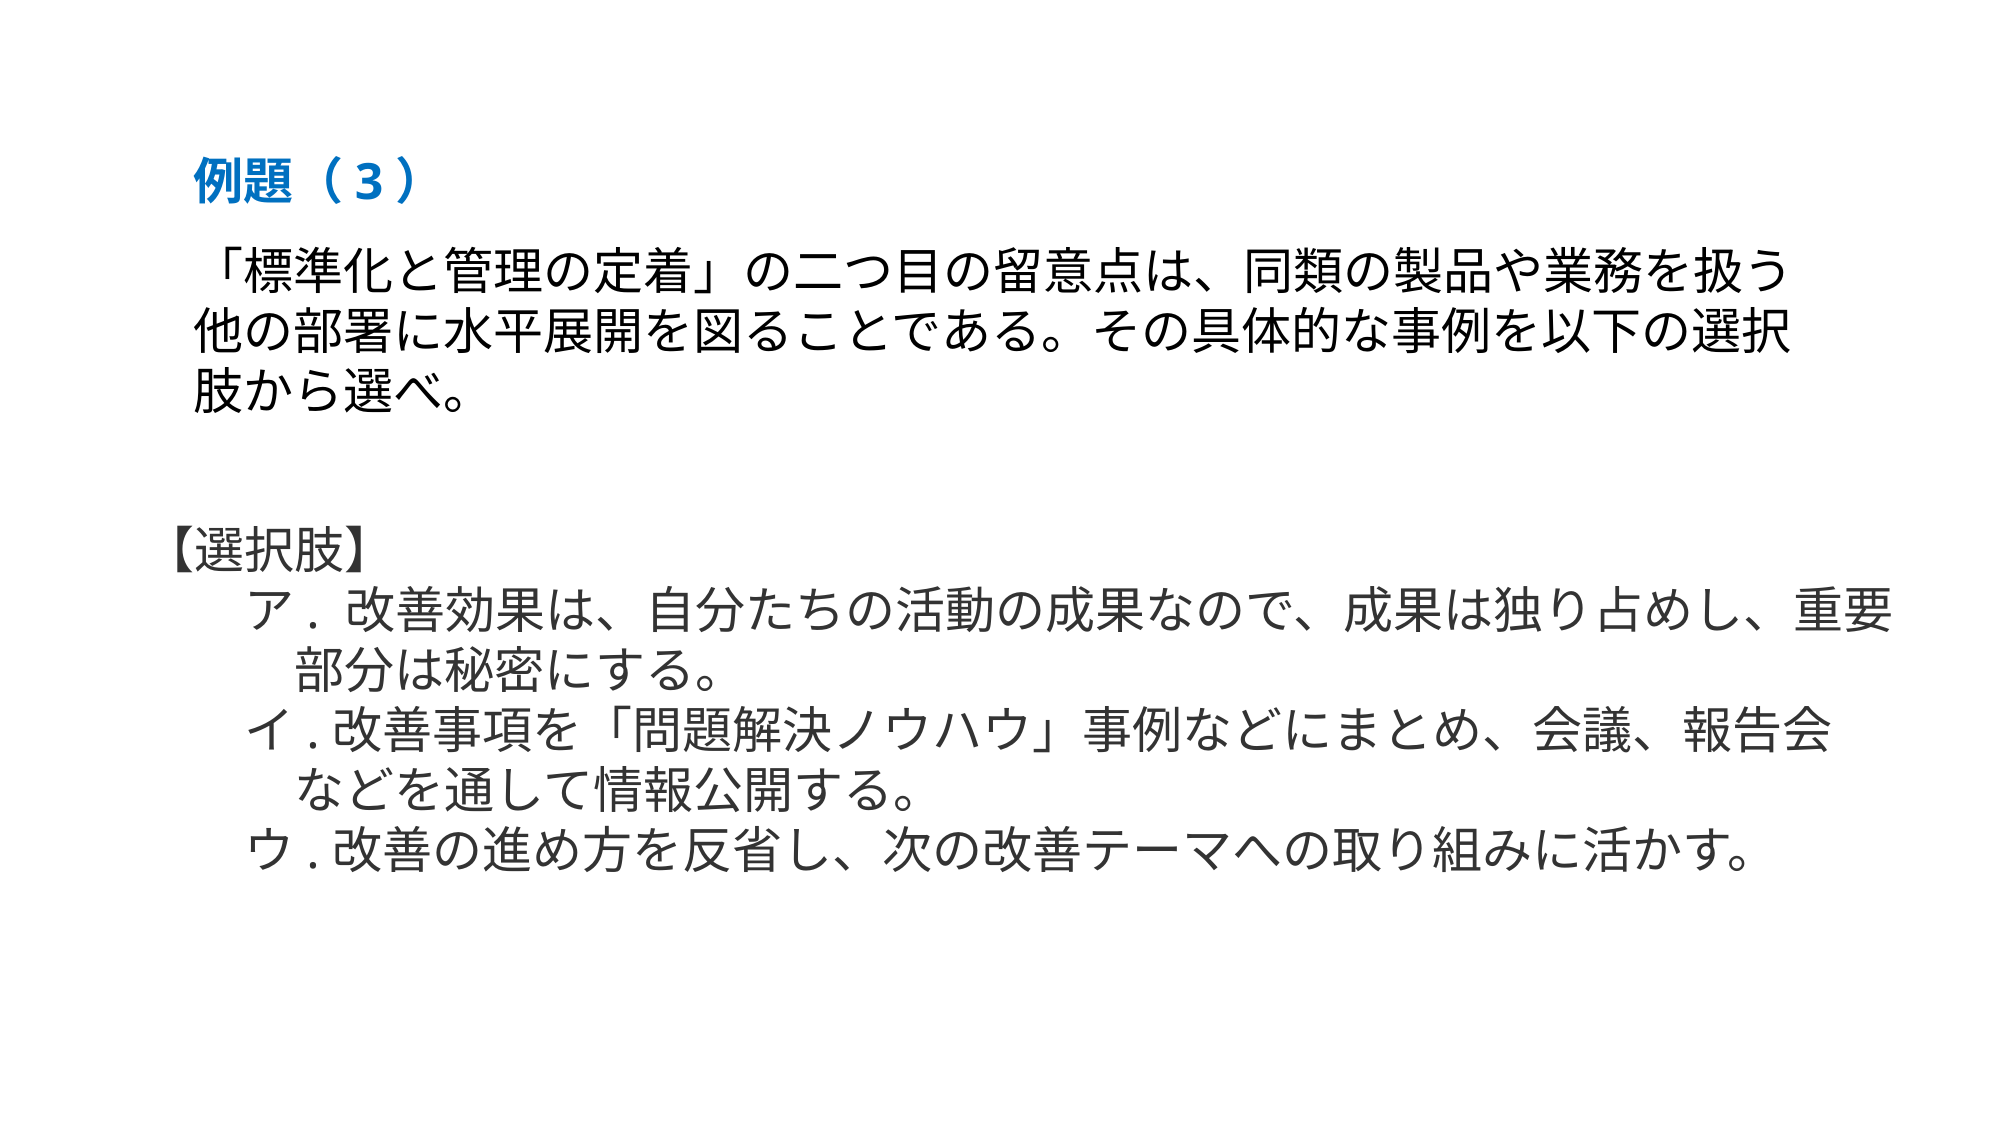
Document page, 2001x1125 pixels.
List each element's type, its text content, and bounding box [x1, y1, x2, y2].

text_box 例題（3） 「標準化と管理の定着」の二つ目の留意点は、同類の製品や業務を扱う他の部署に水平展開を図ることである。その具体的な事例を以下の選択肢から選べ。 [178, 141, 1822, 427]
text_box 【選択肢】 ア. 改善効果は、自分たちの活動の成果なので、成果は独り占めし、重要 部分は秘密にする。 イ.改善事項を「問題解決ノウハウ」事例などにまとめ、会議、報告会 などを通して情報公開する。 ウ.改善の進め方を反省し、次の改善テーマへの取り組みに活かす。 [129, 510, 1920, 946]
